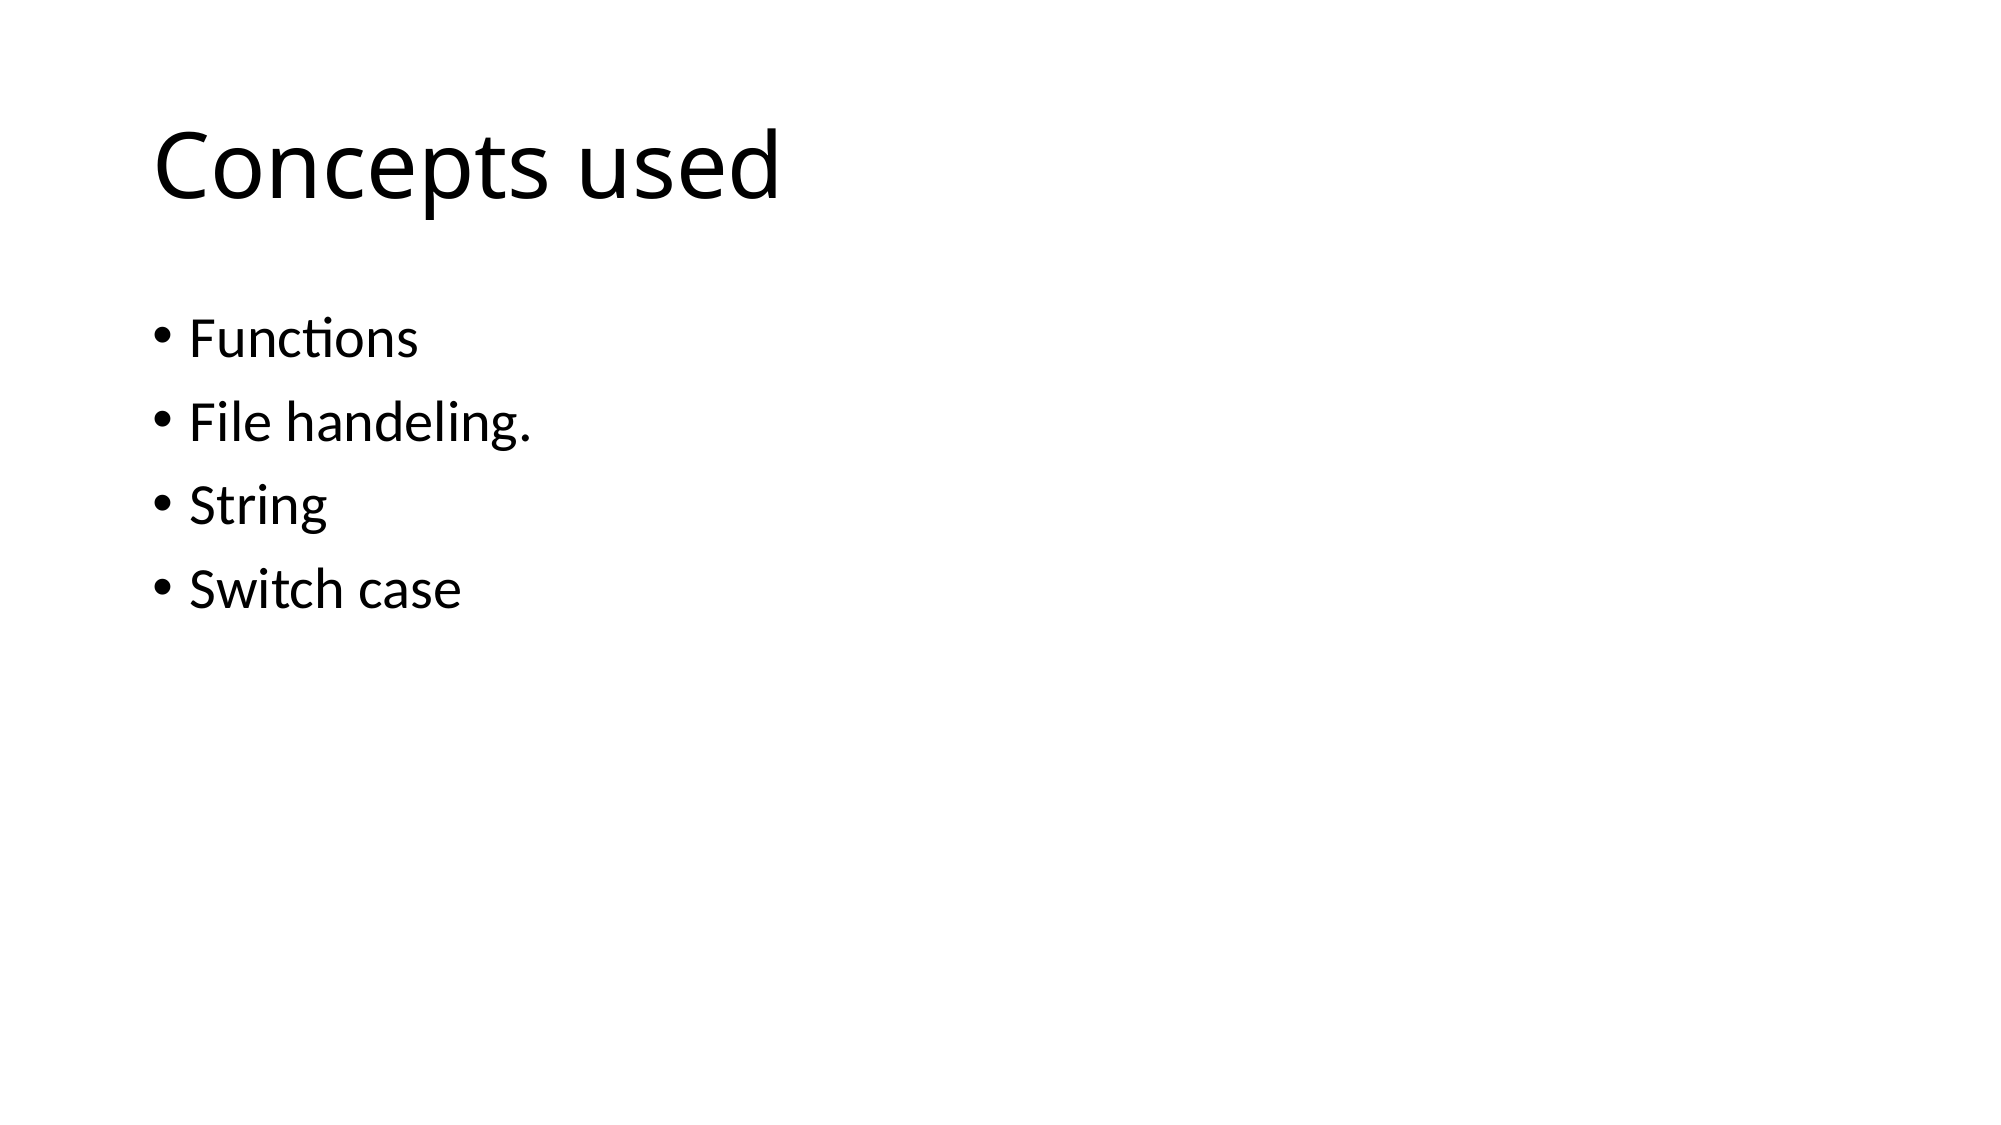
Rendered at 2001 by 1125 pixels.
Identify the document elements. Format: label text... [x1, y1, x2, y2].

title Concepts used [137, 59, 1863, 278]
list Functions File handeling. String Switch case [137, 299, 1863, 1014]
